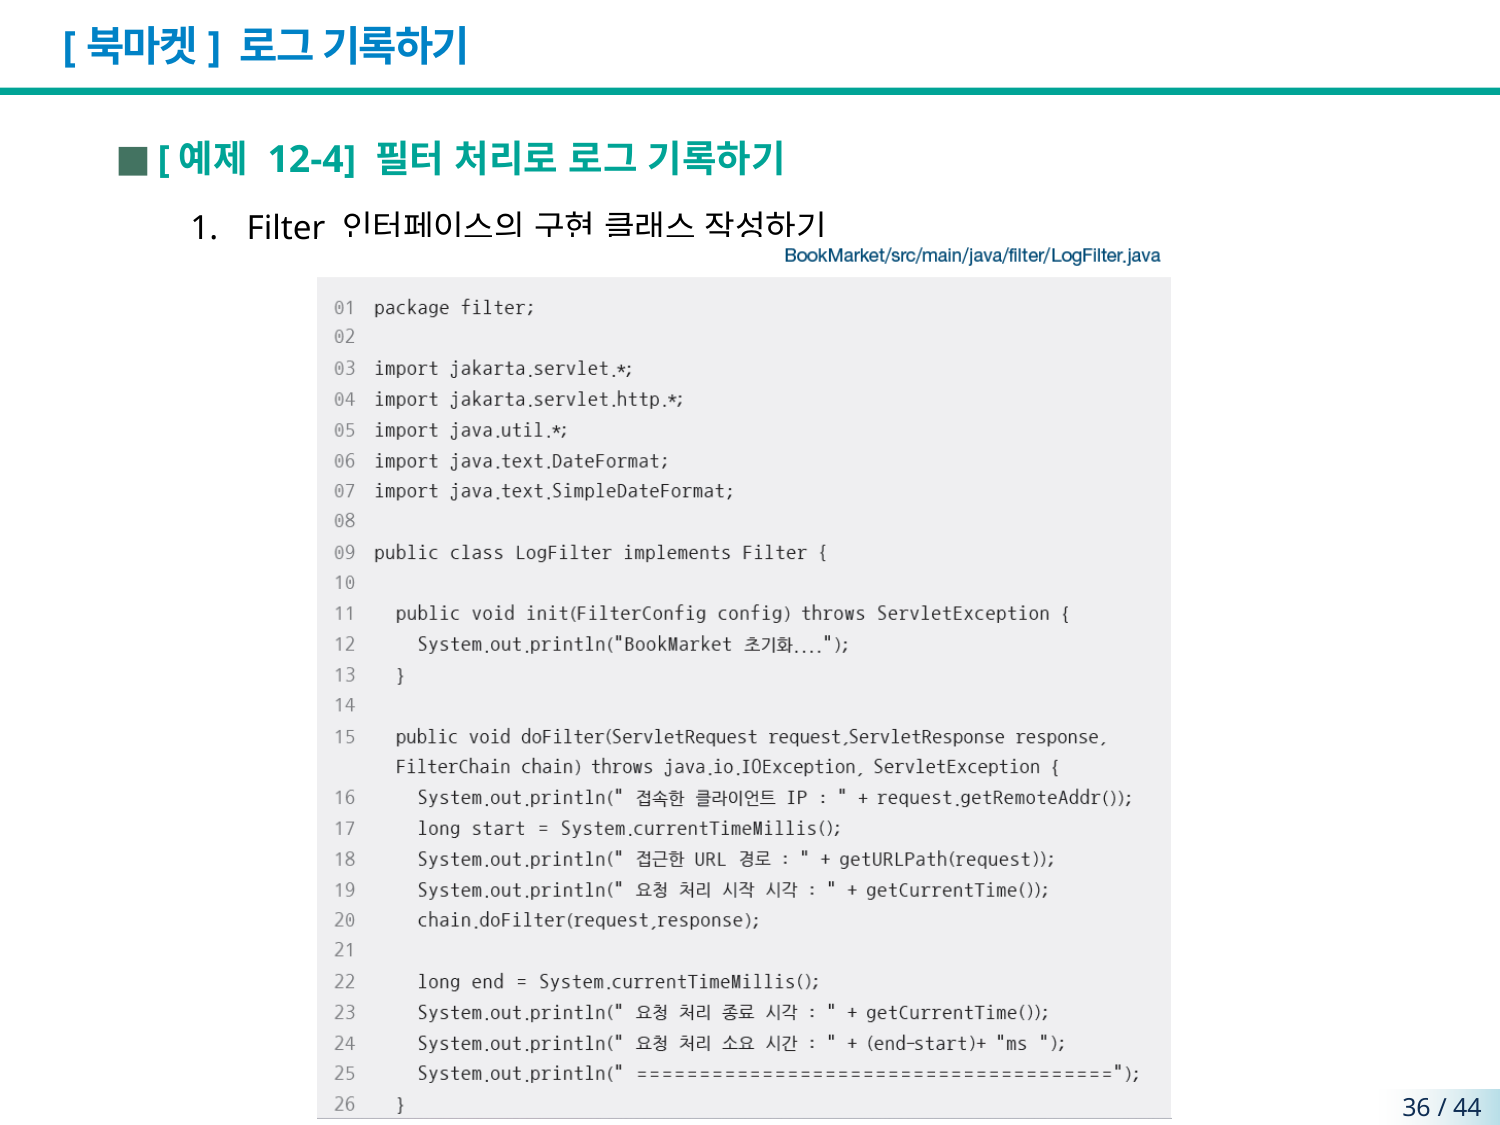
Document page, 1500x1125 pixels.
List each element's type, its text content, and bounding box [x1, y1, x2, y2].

title [북마켓] 로그 기록하기 [47, 5, 1325, 84]
list [예제 12-4] 필터 처리로 로그 기록하기 Filter 인터페이스의 구현 클래스 작성하기 [100, 127, 1459, 1050]
picture [317, 237, 1172, 1120]
